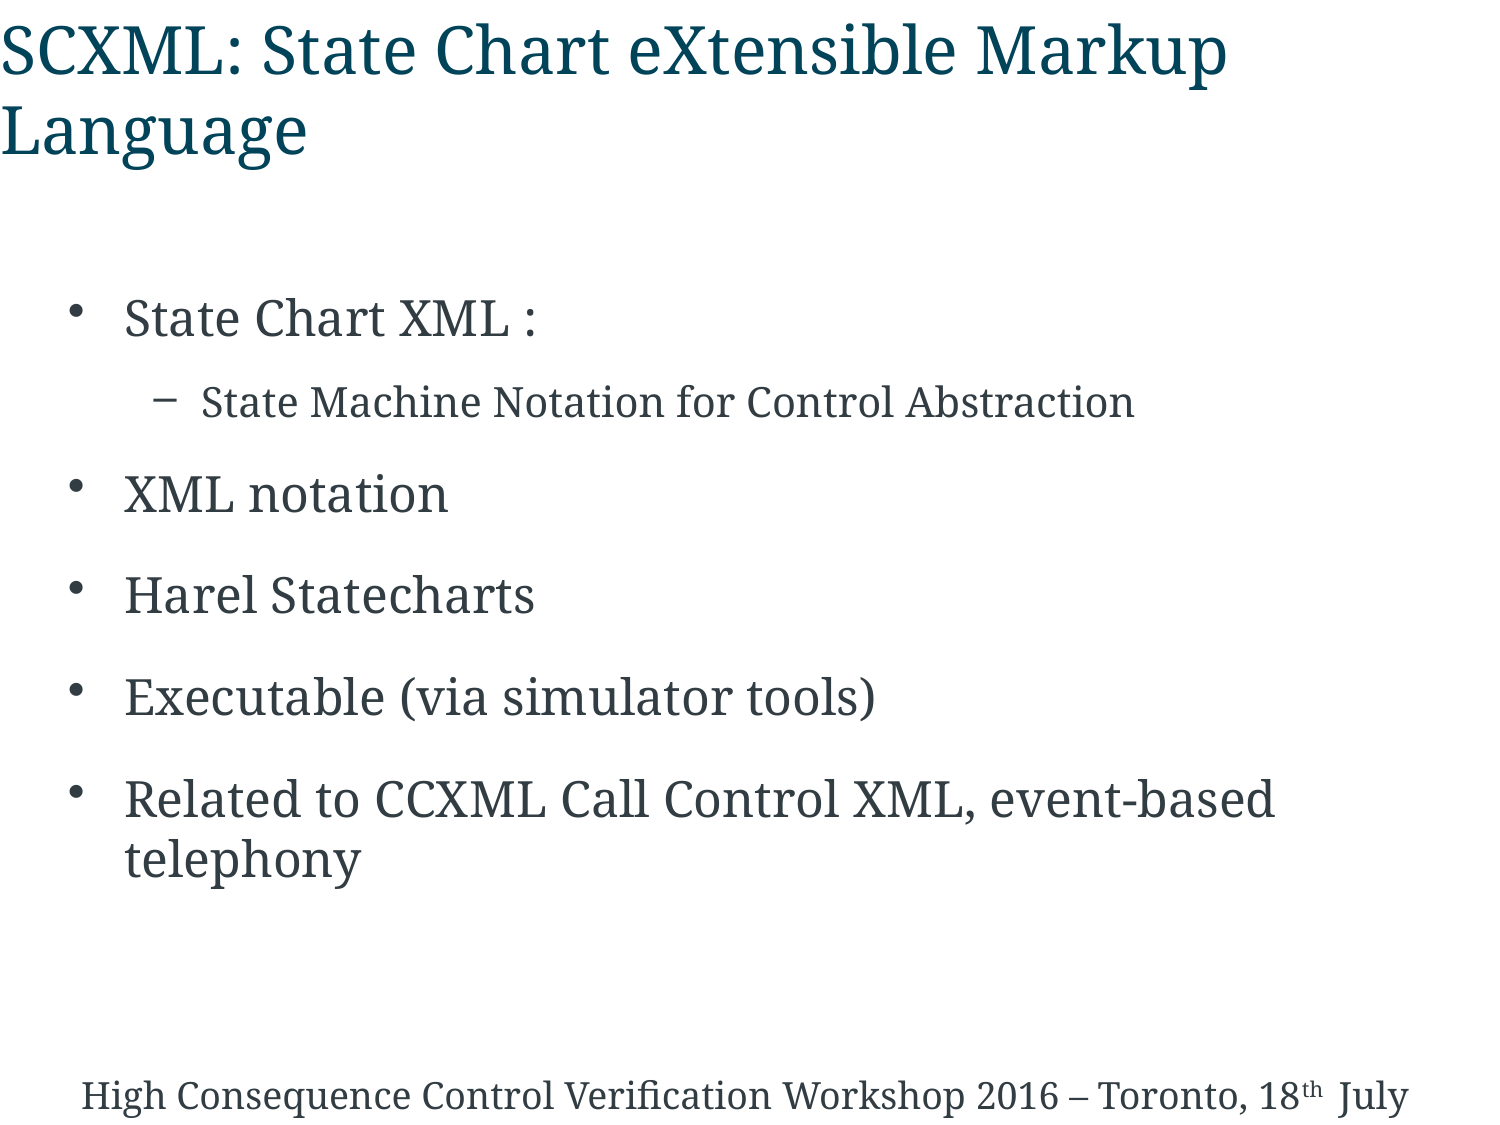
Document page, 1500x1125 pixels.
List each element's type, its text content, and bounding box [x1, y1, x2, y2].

title SCXML: State Chart eXtensible Markup Language [0, 0, 1500, 107]
list State Chart XML : State Machine Notation for Control Abstraction XML notation Harel Statecharts Executable (via simulator tools) Related to CCXML Call Control XML, event-based telephony [53, 278, 1447, 954]
